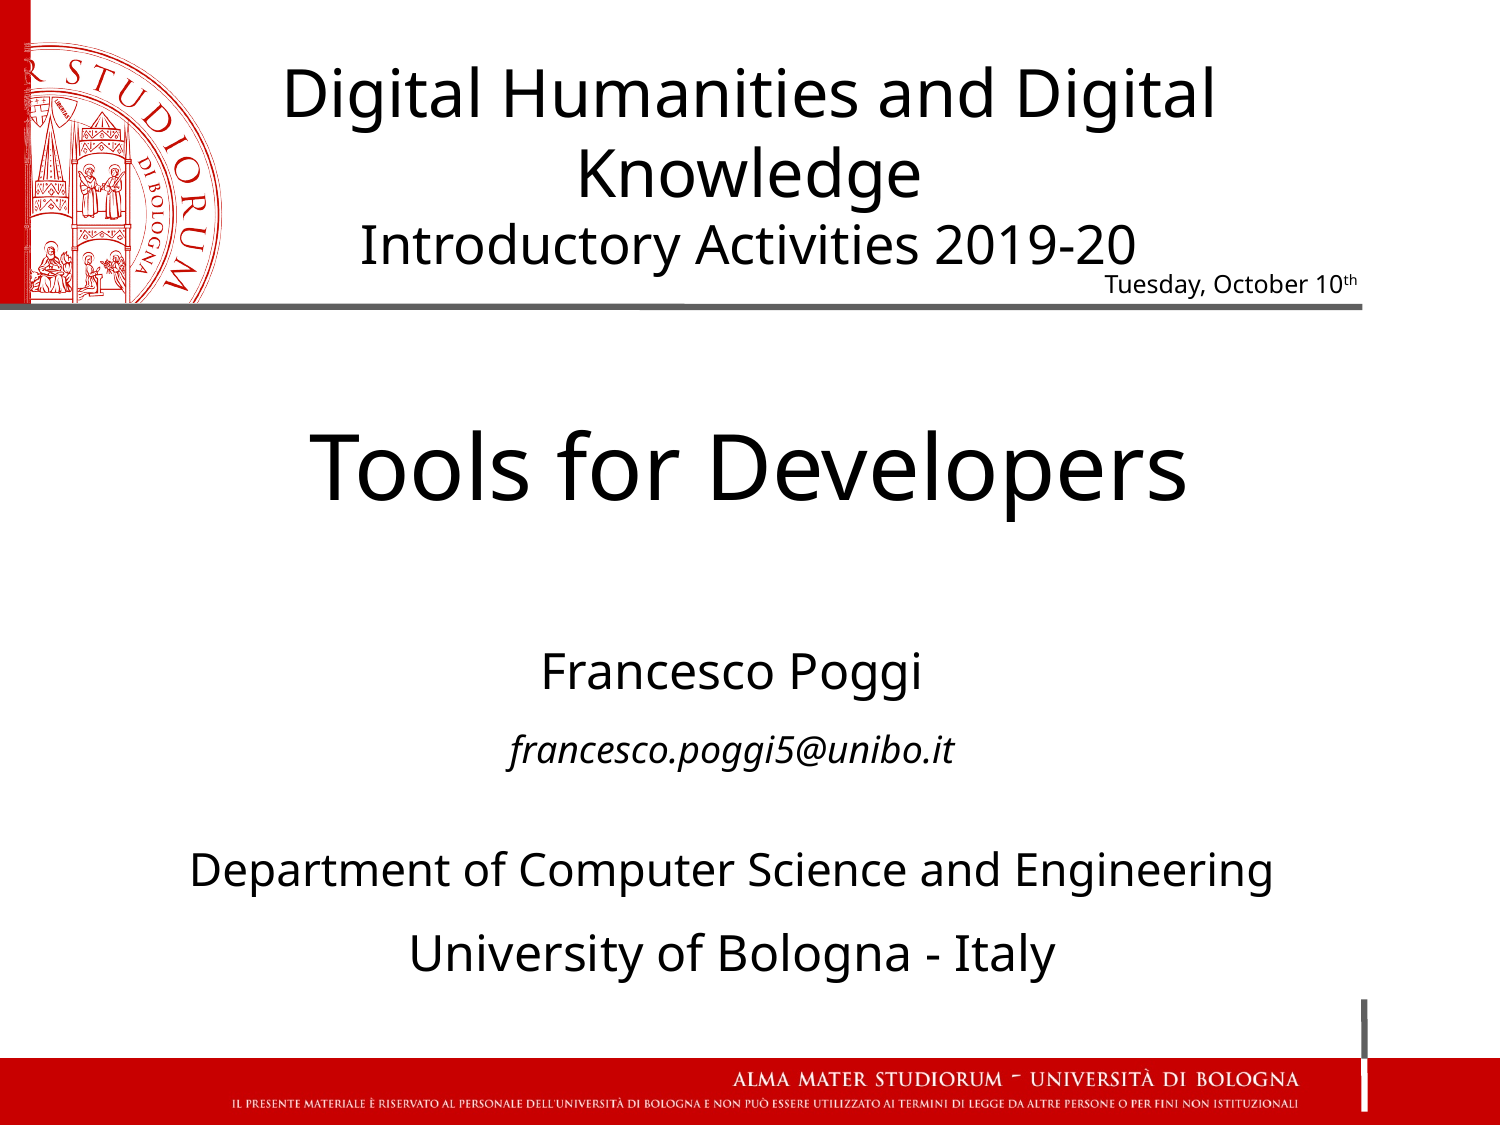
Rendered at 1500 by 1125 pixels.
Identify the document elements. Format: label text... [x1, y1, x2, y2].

subtitle Francesco Poggi francesco.poggi5@unibo.it Department of Computer Science and Engineering University of Bologna - Italy [77, 637, 1388, 925]
text_box Tuesday, October 10th [787, 223, 1373, 344]
title Tools for Developers [112, 349, 1388, 591]
picture [0, 1058, 1500, 1125]
picture [24, 37, 231, 303]
title Digital Humanities and Digital Knowledge Introductory Activities 2019-20 [112, 39, 1388, 288]
